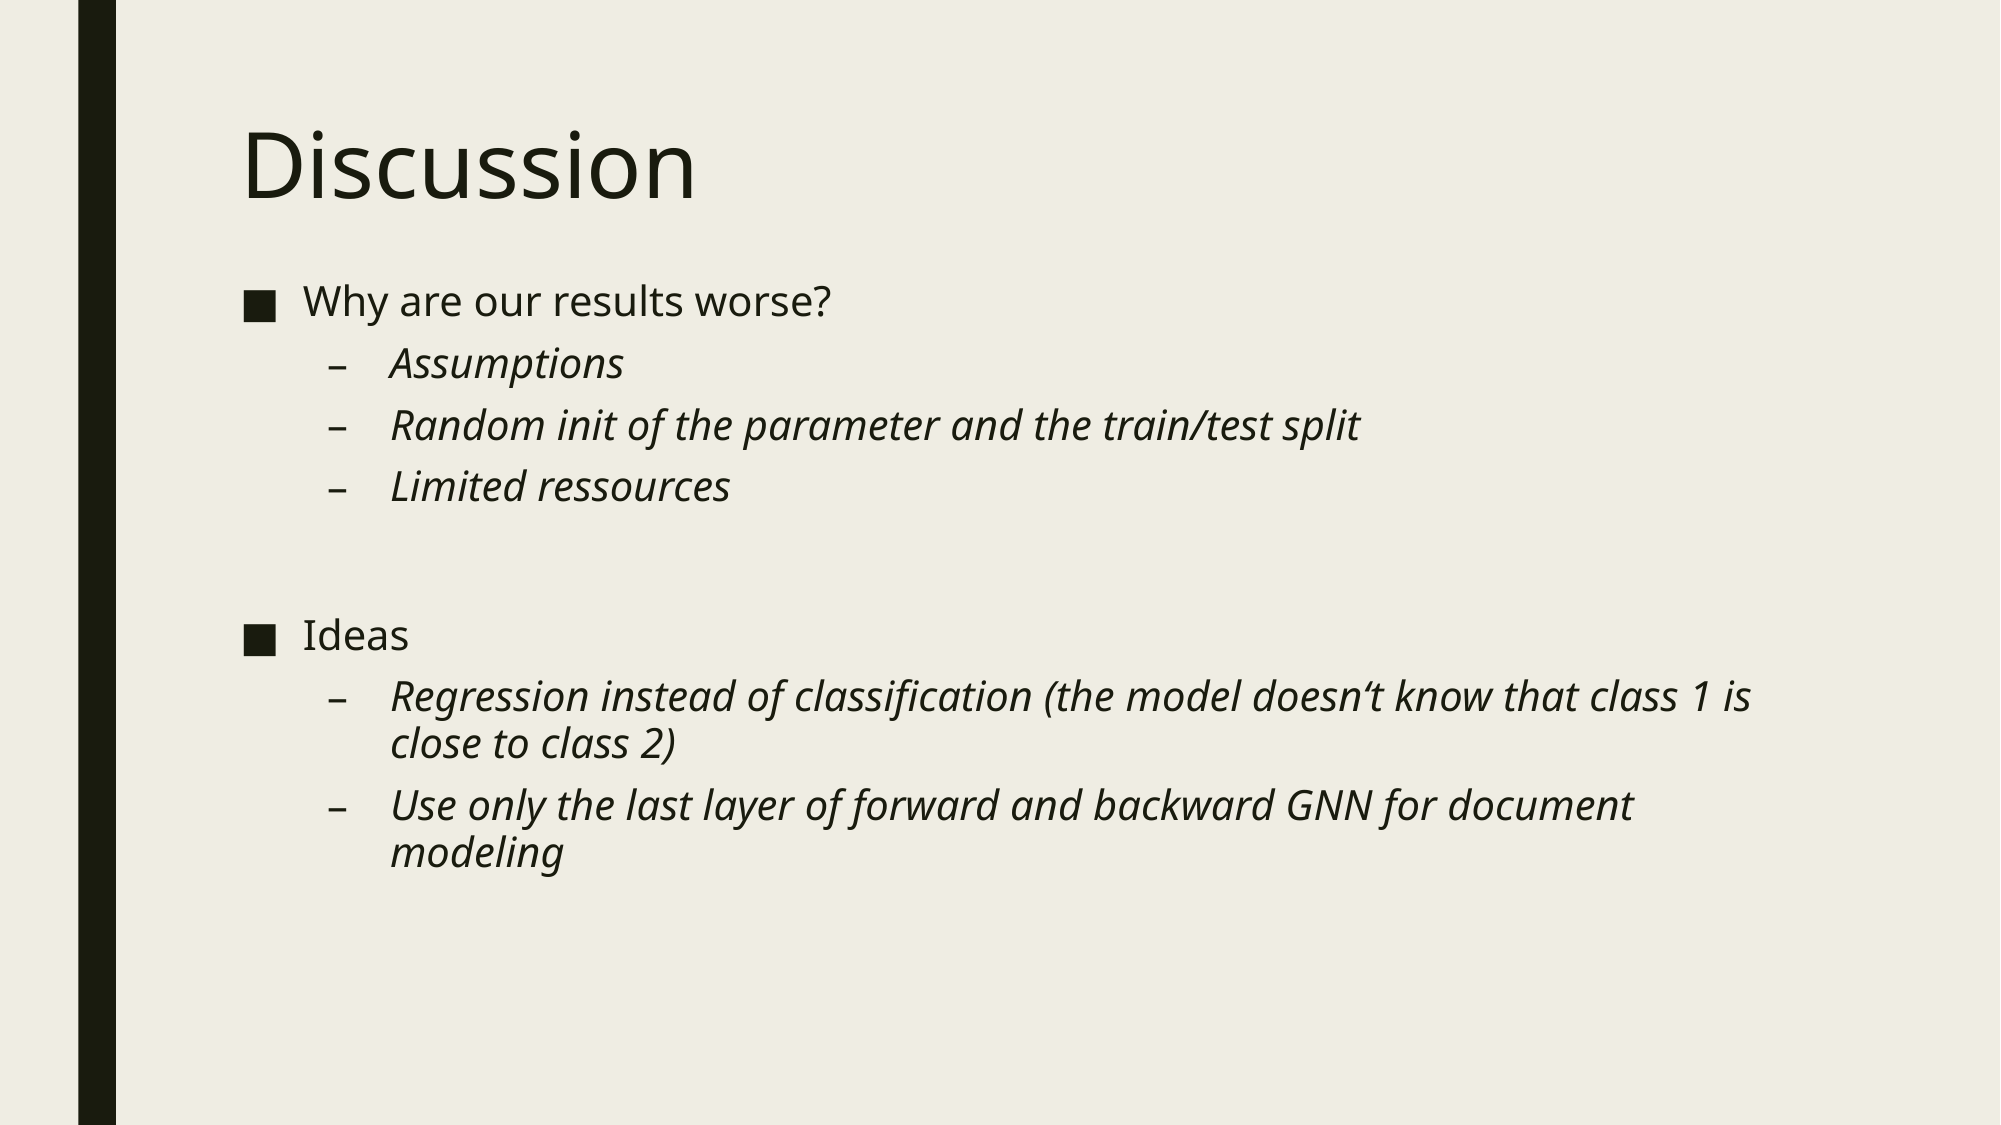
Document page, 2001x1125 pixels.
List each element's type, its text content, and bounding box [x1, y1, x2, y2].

title Discussion [225, 112, 1800, 250]
list Why are our results worse? Assumptions Random init of the parameter and the train/test split Limited ressources Ideas Regression instead of classification (the model doesn‘t know that class 1 is close to class 2) Use only the last layer of forward and backward GNN for document modeling [225, 271, 1800, 963]
